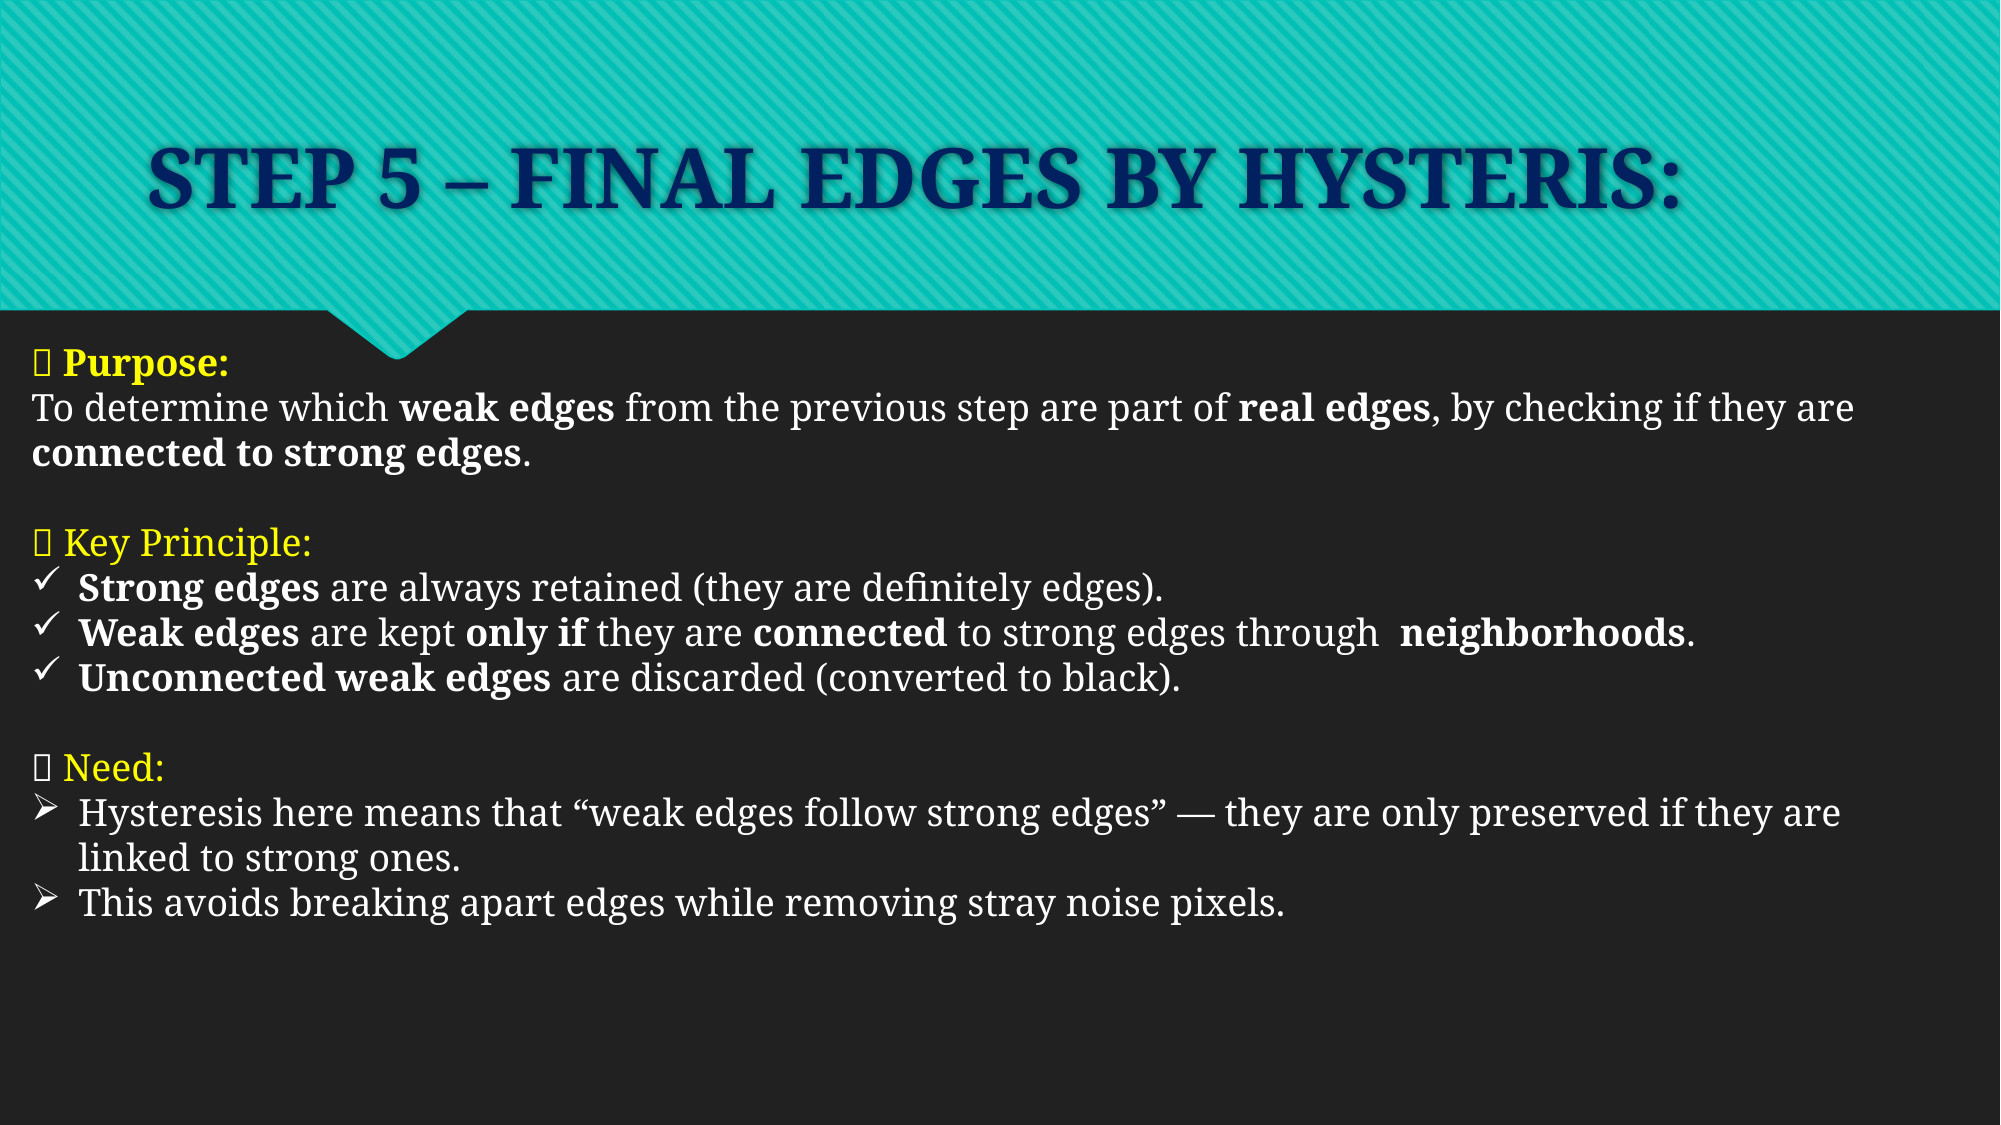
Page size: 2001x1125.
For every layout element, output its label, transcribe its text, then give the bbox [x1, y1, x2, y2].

title STEP 5 – FINAL EDGES BY HYSTERIS: [132, 73, 1868, 233]
text_box 📌 Purpose: To determine which weak edges from the previous step are part of real edges, by checking if they are connected to strong edges. 🔗 Key Principle: Strong edges are always retained (they are definitely edges). Weak edges are kept only if they are connected to strong edges through neighborhoods. Unconnected weak edges are discarded (converted to black). 💡 Need: Hysteresis here means that “weak edges follow strong edges” — they are only preserved if they are linked to strong ones. This avoids breaking apart edges while removing stray noise pixels. [16, 331, 1967, 932]
